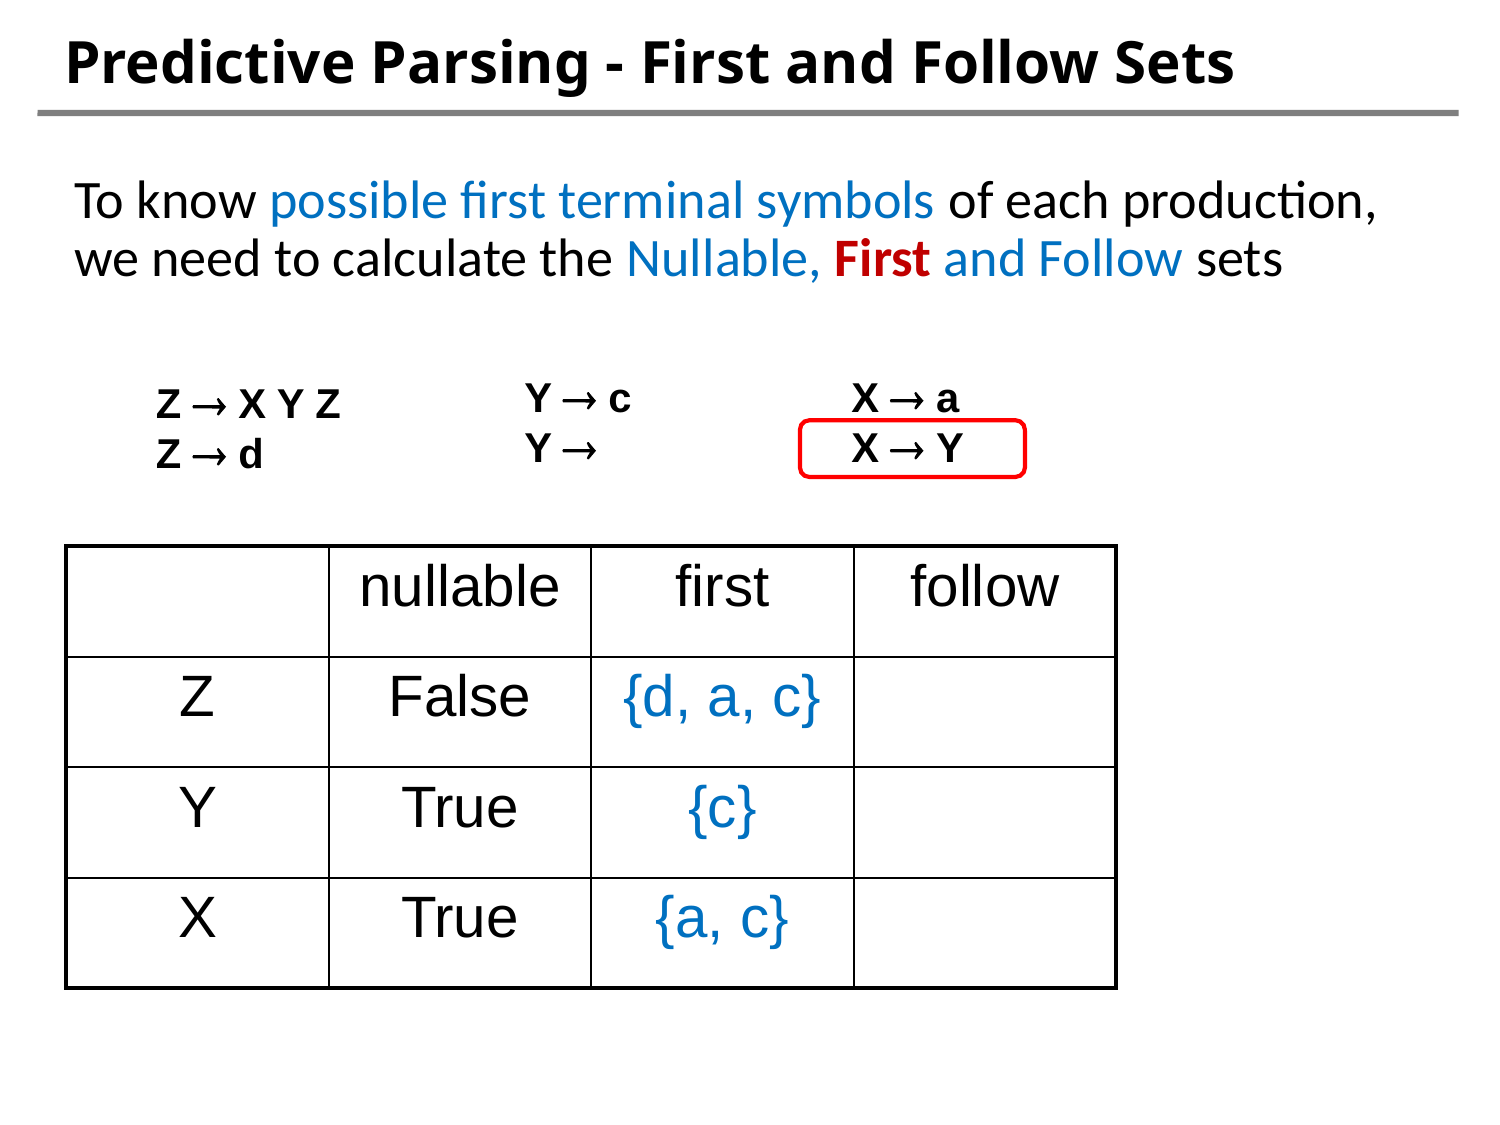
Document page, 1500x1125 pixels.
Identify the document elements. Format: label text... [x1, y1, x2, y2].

text_box [799, 420, 1025, 477]
table_cell False [330, 658, 590, 766]
table_cell [855, 879, 1114, 986]
table_header first [592, 548, 853, 656]
table_cell {c} [592, 768, 853, 877]
text_box X  a X  Y [836, 363, 990, 420]
table_cell {a, c} [592, 879, 853, 986]
table_cell True [330, 768, 590, 877]
table_cell [855, 658, 1114, 766]
text_box Y  c Y  [509, 363, 647, 479]
table_header nullable [330, 548, 590, 656]
title Predictive Parsing - First and Follow Sets [64, 25, 1328, 97]
table_cell {d, a, c} [592, 658, 853, 766]
text_box Z  X Y Z Z  d [141, 369, 356, 485]
table_cell [855, 768, 1114, 877]
text_box To know possible first terminal symbols of each production, we need to calculate the Nullable, First and Follow sets [59, 163, 1446, 1014]
table_header [68, 548, 328, 656]
table_header follow [855, 548, 1114, 656]
table_cell Y [68, 768, 328, 877]
table_cell Z [68, 658, 328, 766]
table_cell X [68, 879, 328, 986]
table_cell True [330, 879, 590, 986]
